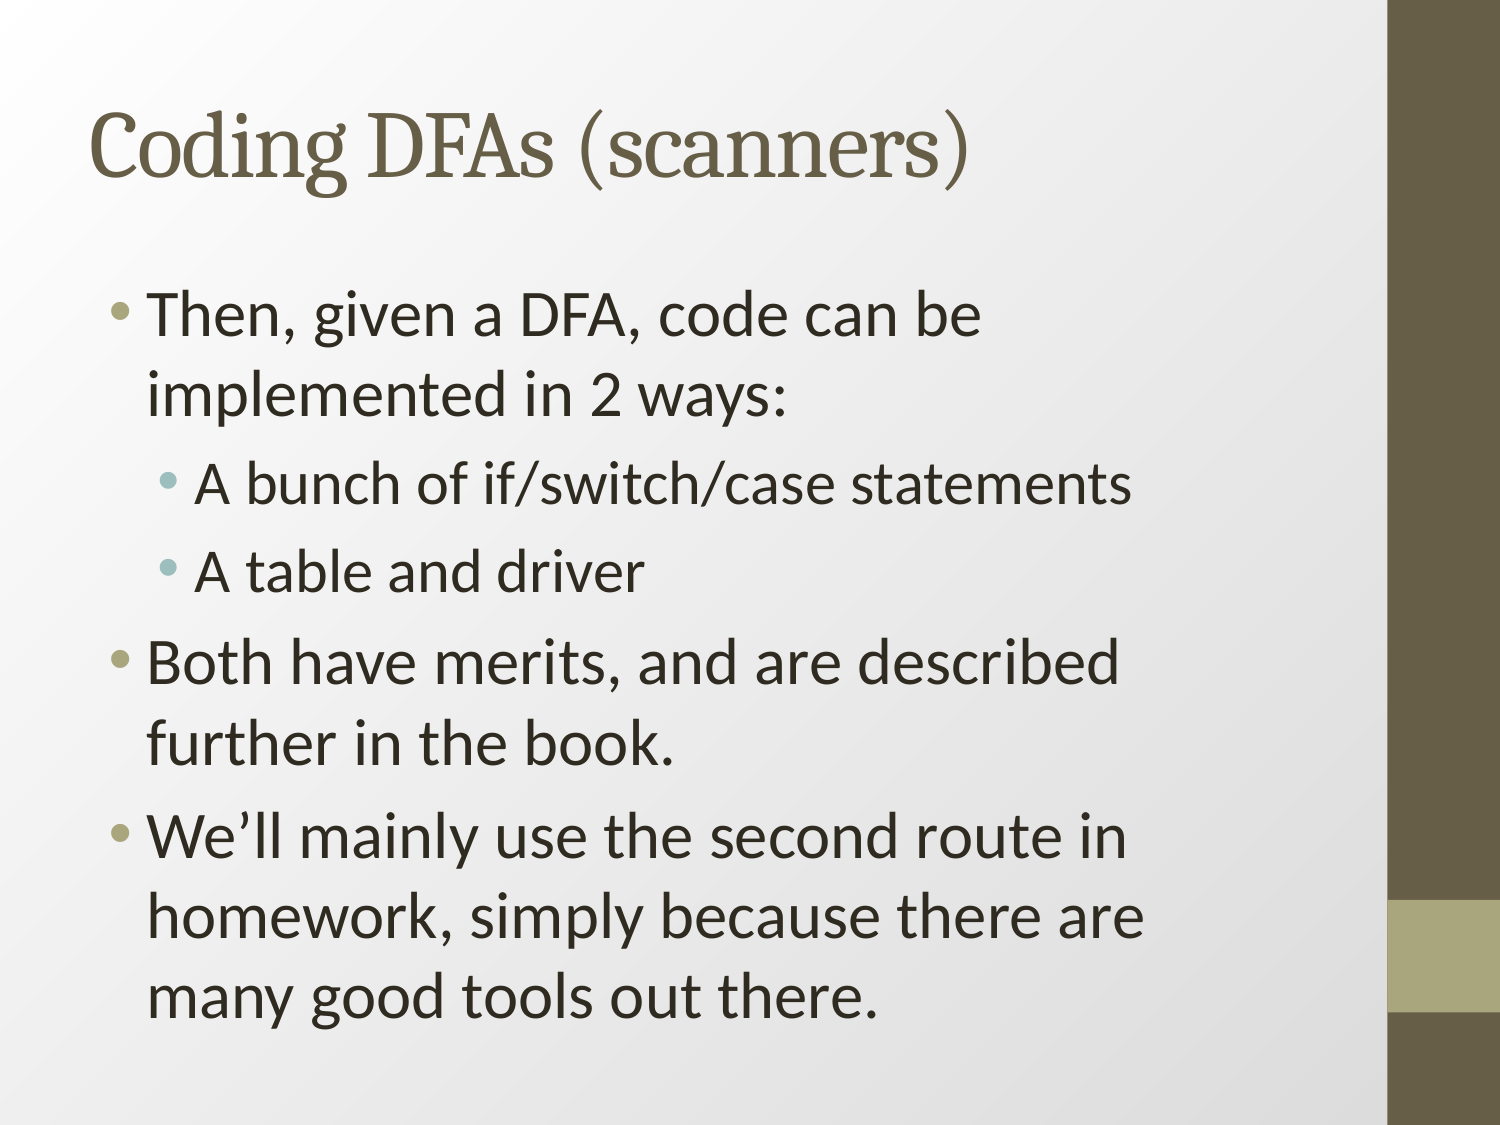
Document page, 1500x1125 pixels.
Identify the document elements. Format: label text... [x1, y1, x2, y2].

text_box Then, given a DFA, code can be implemented in 2 ways: A bunch of if/switch/case statements A table and driver Both have merits, and are described further in the book. We’ll mainly use the second route in homework, simply because there are many good tools out there. [74, 262, 1325, 1050]
text_box Coding DFAs (scanners) [74, 45, 1325, 233]
